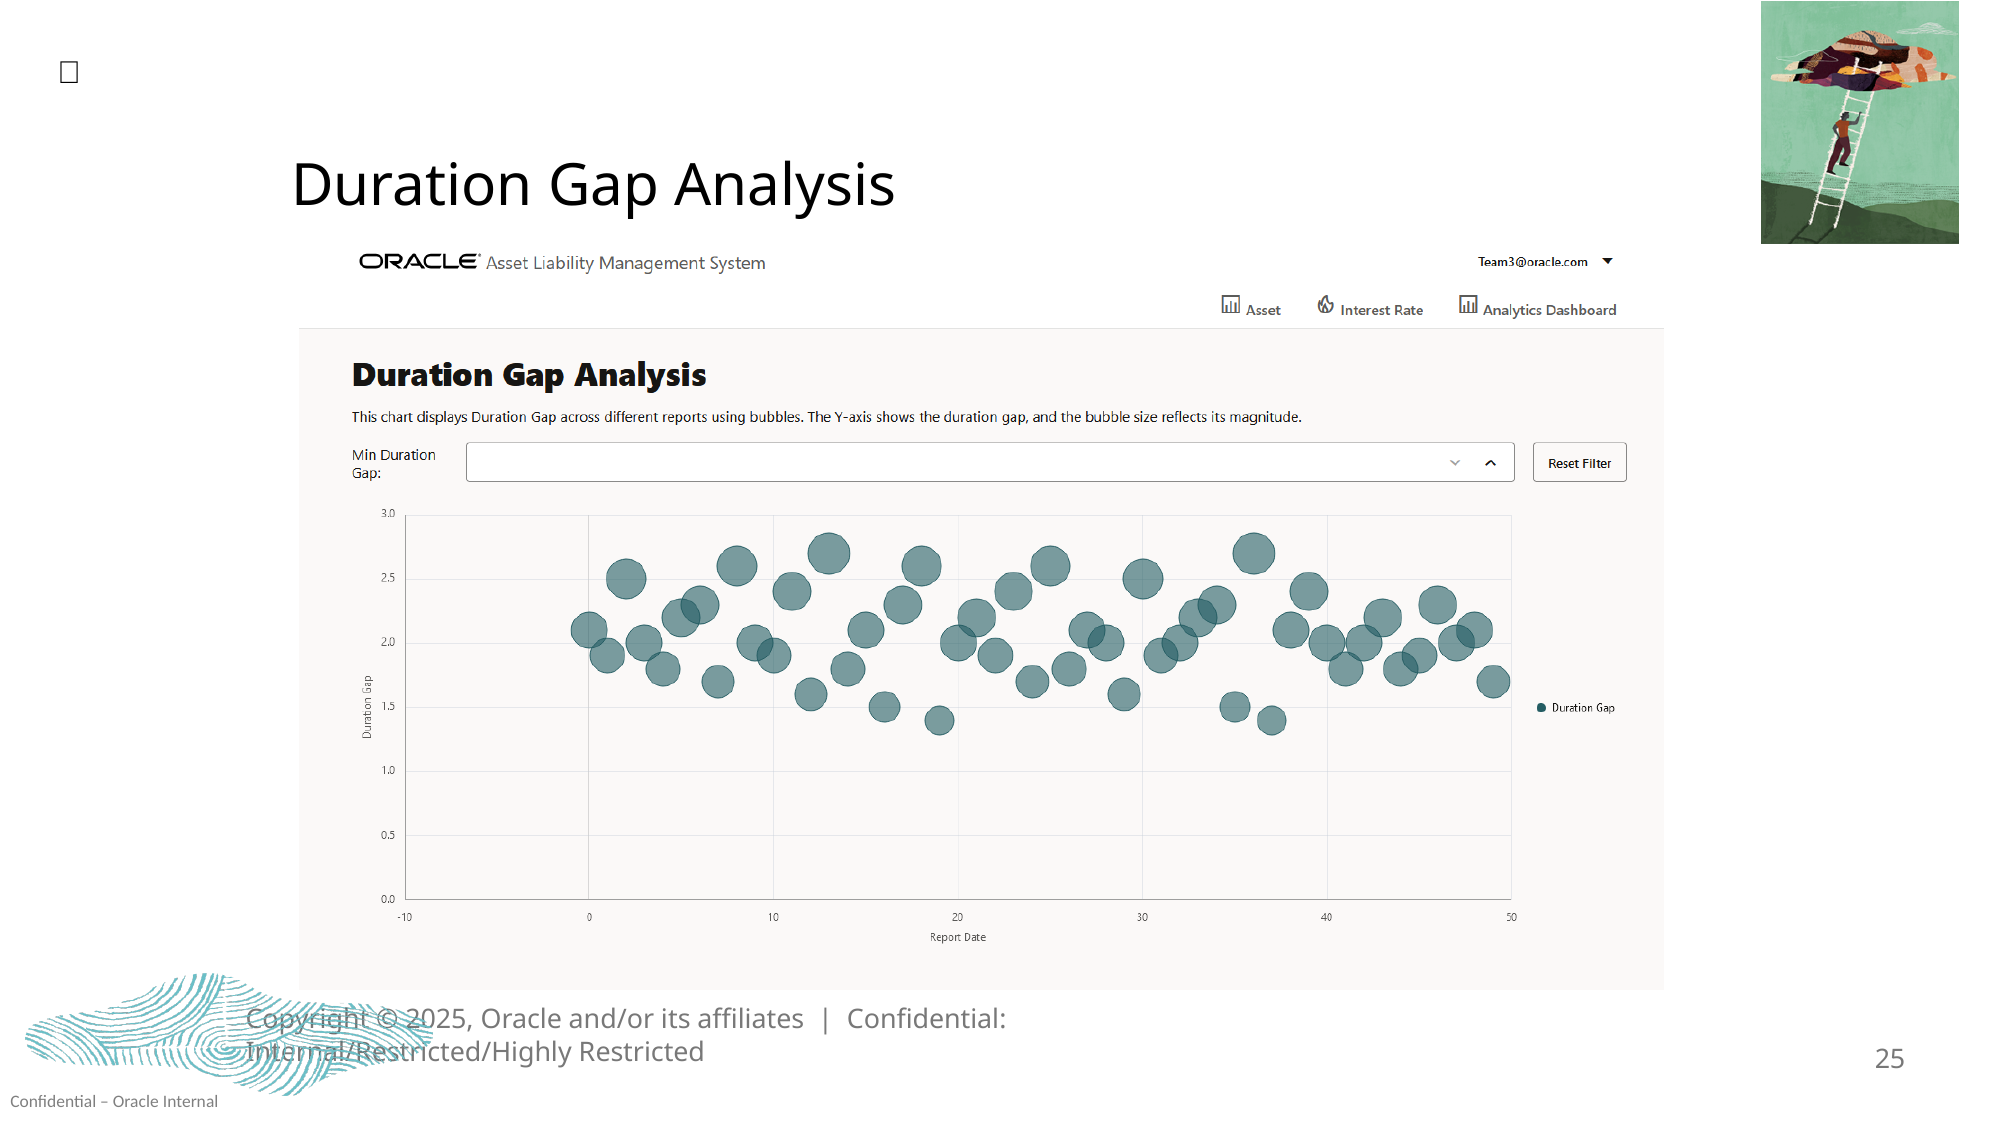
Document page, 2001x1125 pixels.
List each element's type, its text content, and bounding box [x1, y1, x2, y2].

footer Copyright © 2025, Oracle and/or its affiliates | Confidential: Internal/Restricted/Highly Restricted [433, 1003, 1130, 1066]
text_box 🔹 [44, 45, 114, 96]
slide_number 25 [1859, 1034, 2000, 1085]
picture [25, 972, 433, 1097]
picture [1760, 0, 1959, 245]
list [298, 238, 1665, 991]
title Duration Gap Analysis [276, 95, 1724, 279]
